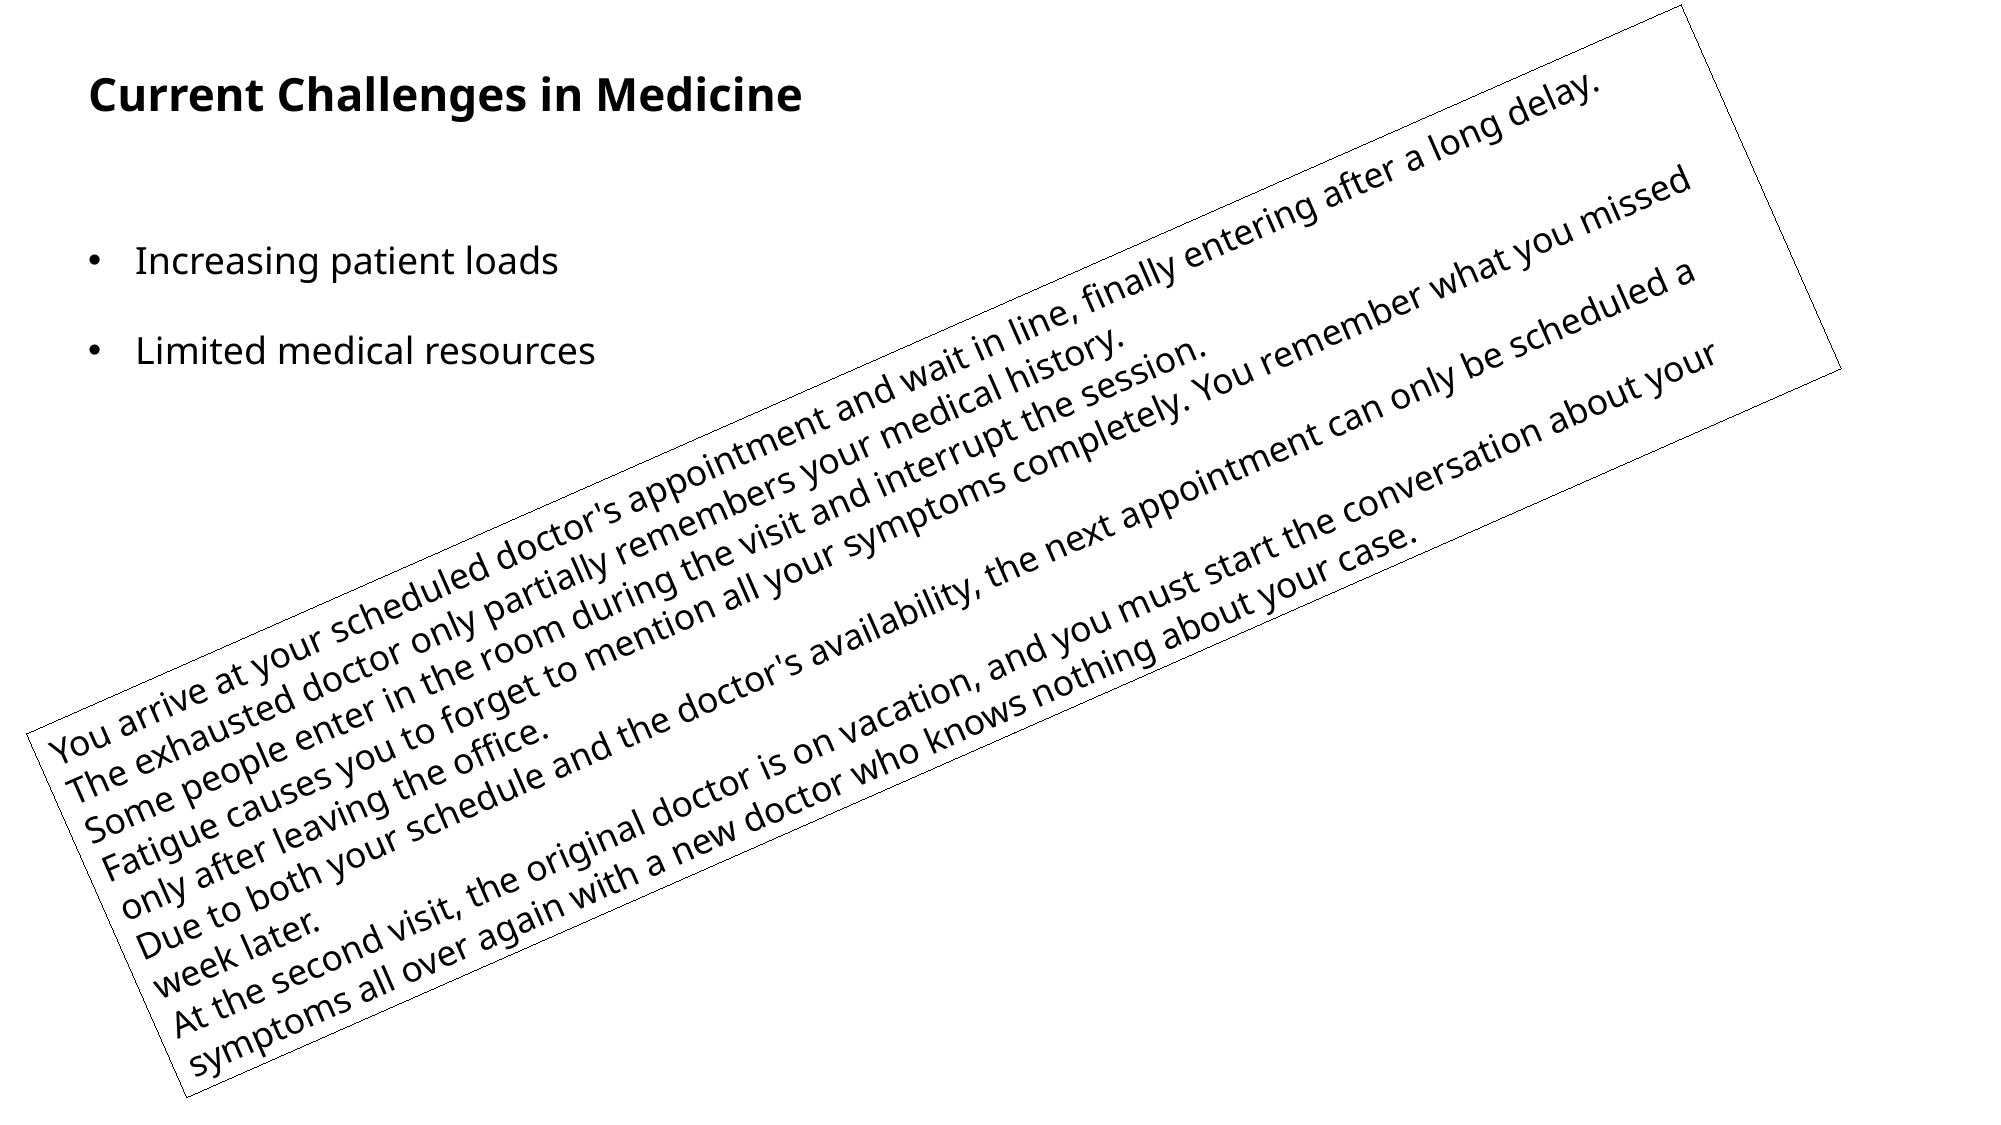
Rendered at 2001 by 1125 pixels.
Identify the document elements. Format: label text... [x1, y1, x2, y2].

text_box Current Challenges in Medicine [73, 58, 1074, 129]
text_box You arrive at your scheduled doctor's appointment and wait in line, finally entering after a long delay. The exhausted doctor only partially remembers your medical history. Some people enter in the room during the visit and interrupt the session. Fatigue causes you to forget to mention all your symptoms completely. You remember what you missed only after leaving the office. Due to both your schedule and the doctor's availability, the next appointment can only be scheduled a week later. At the second visit, the original doctor is on vacation, and you must start the conversation about your symptoms all over again with a new doctor who knows nothing about your case. [26, 4, 1842, 1098]
text_box Increasing patient loads Limited medical resources [73, 229, 629, 424]
